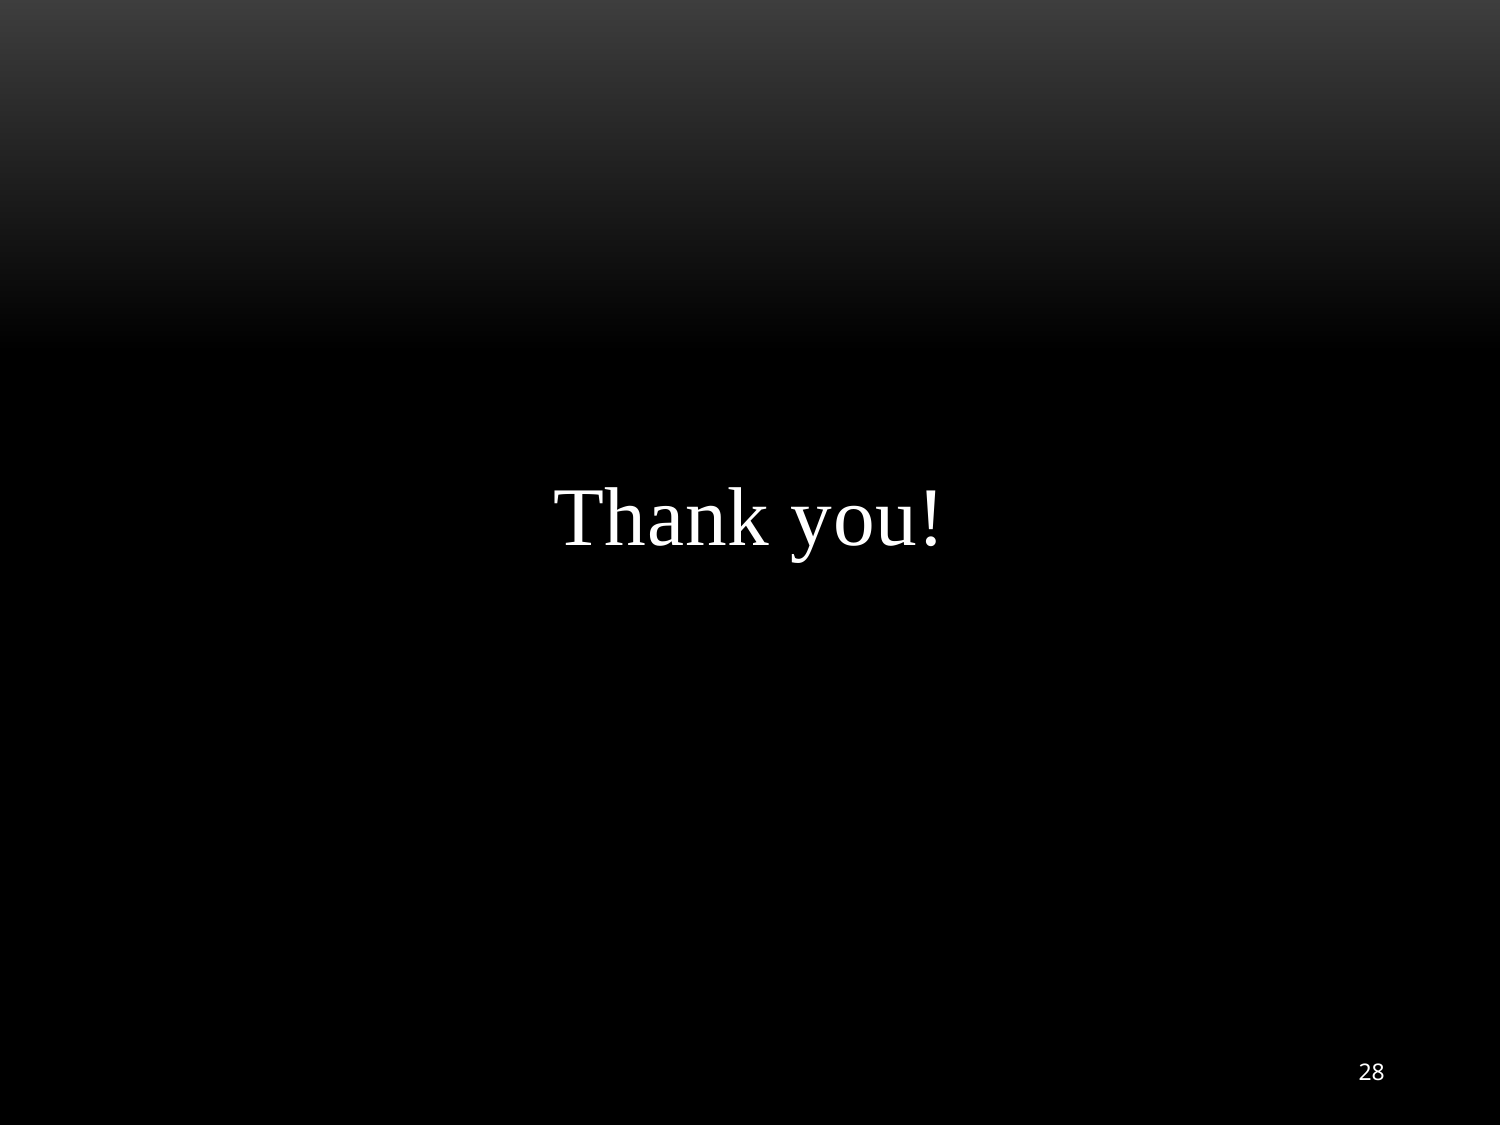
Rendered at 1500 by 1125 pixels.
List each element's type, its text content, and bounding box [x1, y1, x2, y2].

slide_number 28 [1237, 1042, 1400, 1103]
list Thank you! [75, 200, 1425, 1005]
